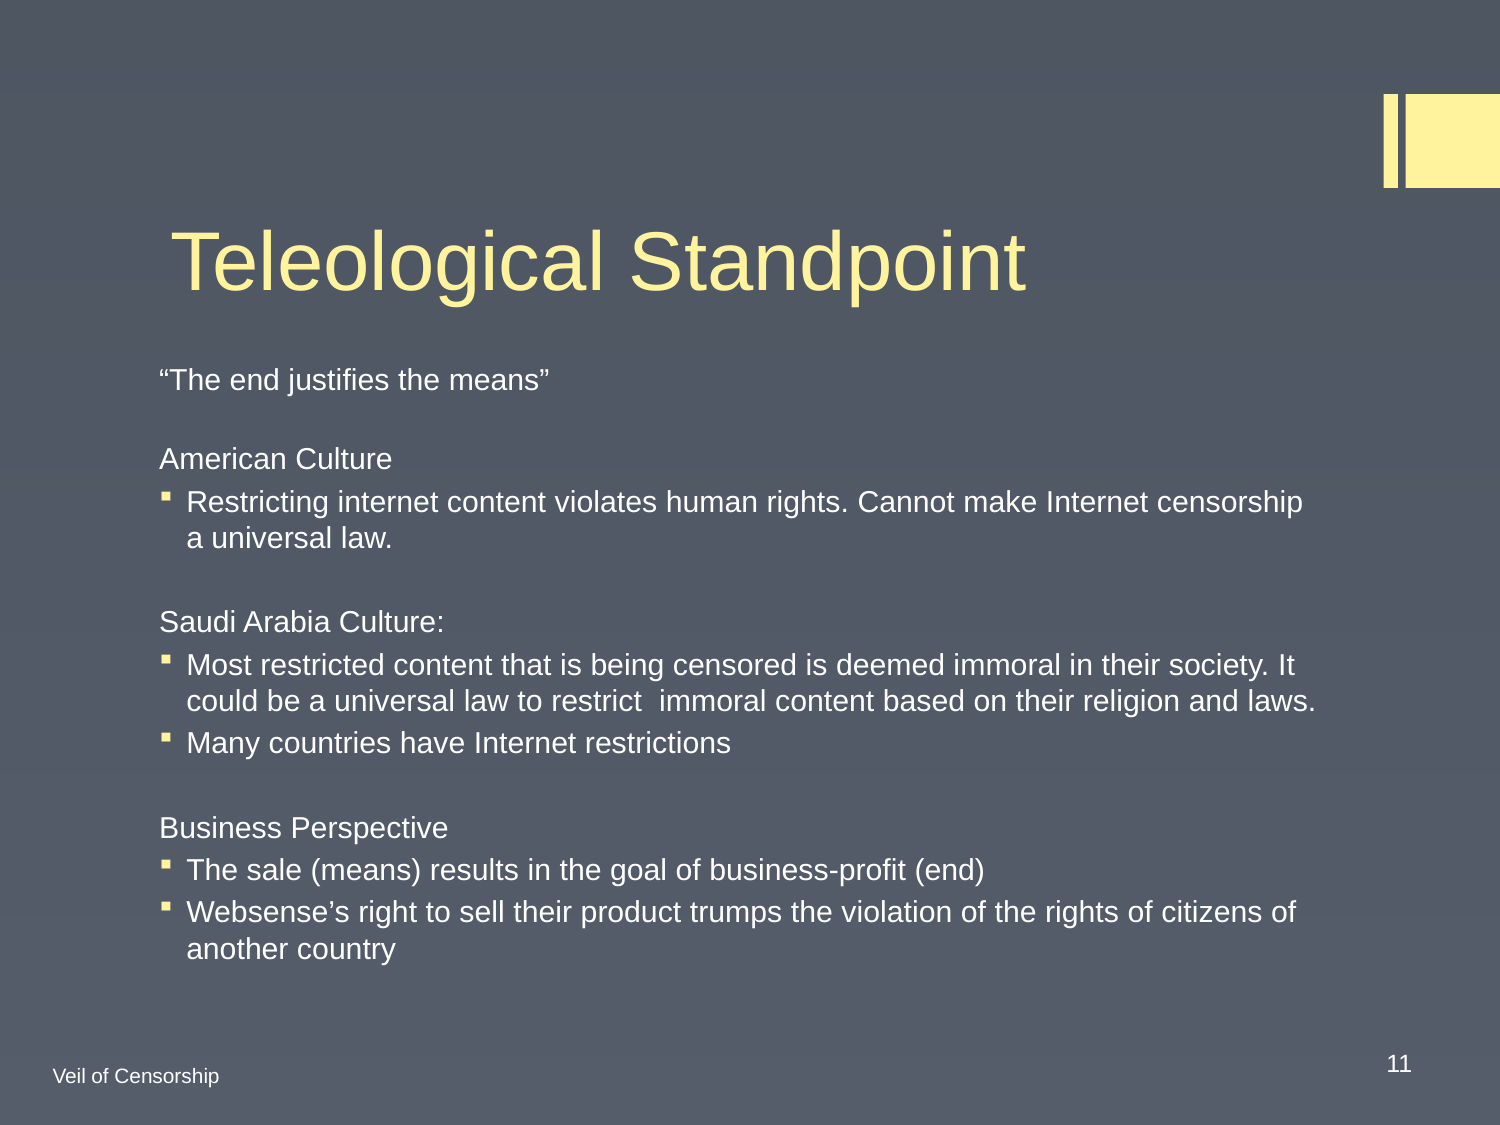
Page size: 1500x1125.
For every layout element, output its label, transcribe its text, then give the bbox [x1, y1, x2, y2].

slide_number 11 [1272, 1037, 1428, 1087]
title Teleological Standpoint [155, 125, 1356, 315]
list “The end justifies the means” American Culture Restricting internet content violates human rights. Cannot make Internet censorship a universal law. Saudi Arabia Culture: Most restricted content that is being censored is deemed immoral in their society. It could be a universal law to restrict immoral content based on their religion and laws. Many countries have Internet restrictions Business Perspective The sale (means) results in the goal of business-profit (end) Websense’s right to sell their product trumps the violation of the rights of citizens of another country [137, 353, 1338, 999]
footer Veil of Censorship [37, 1062, 406, 1112]
